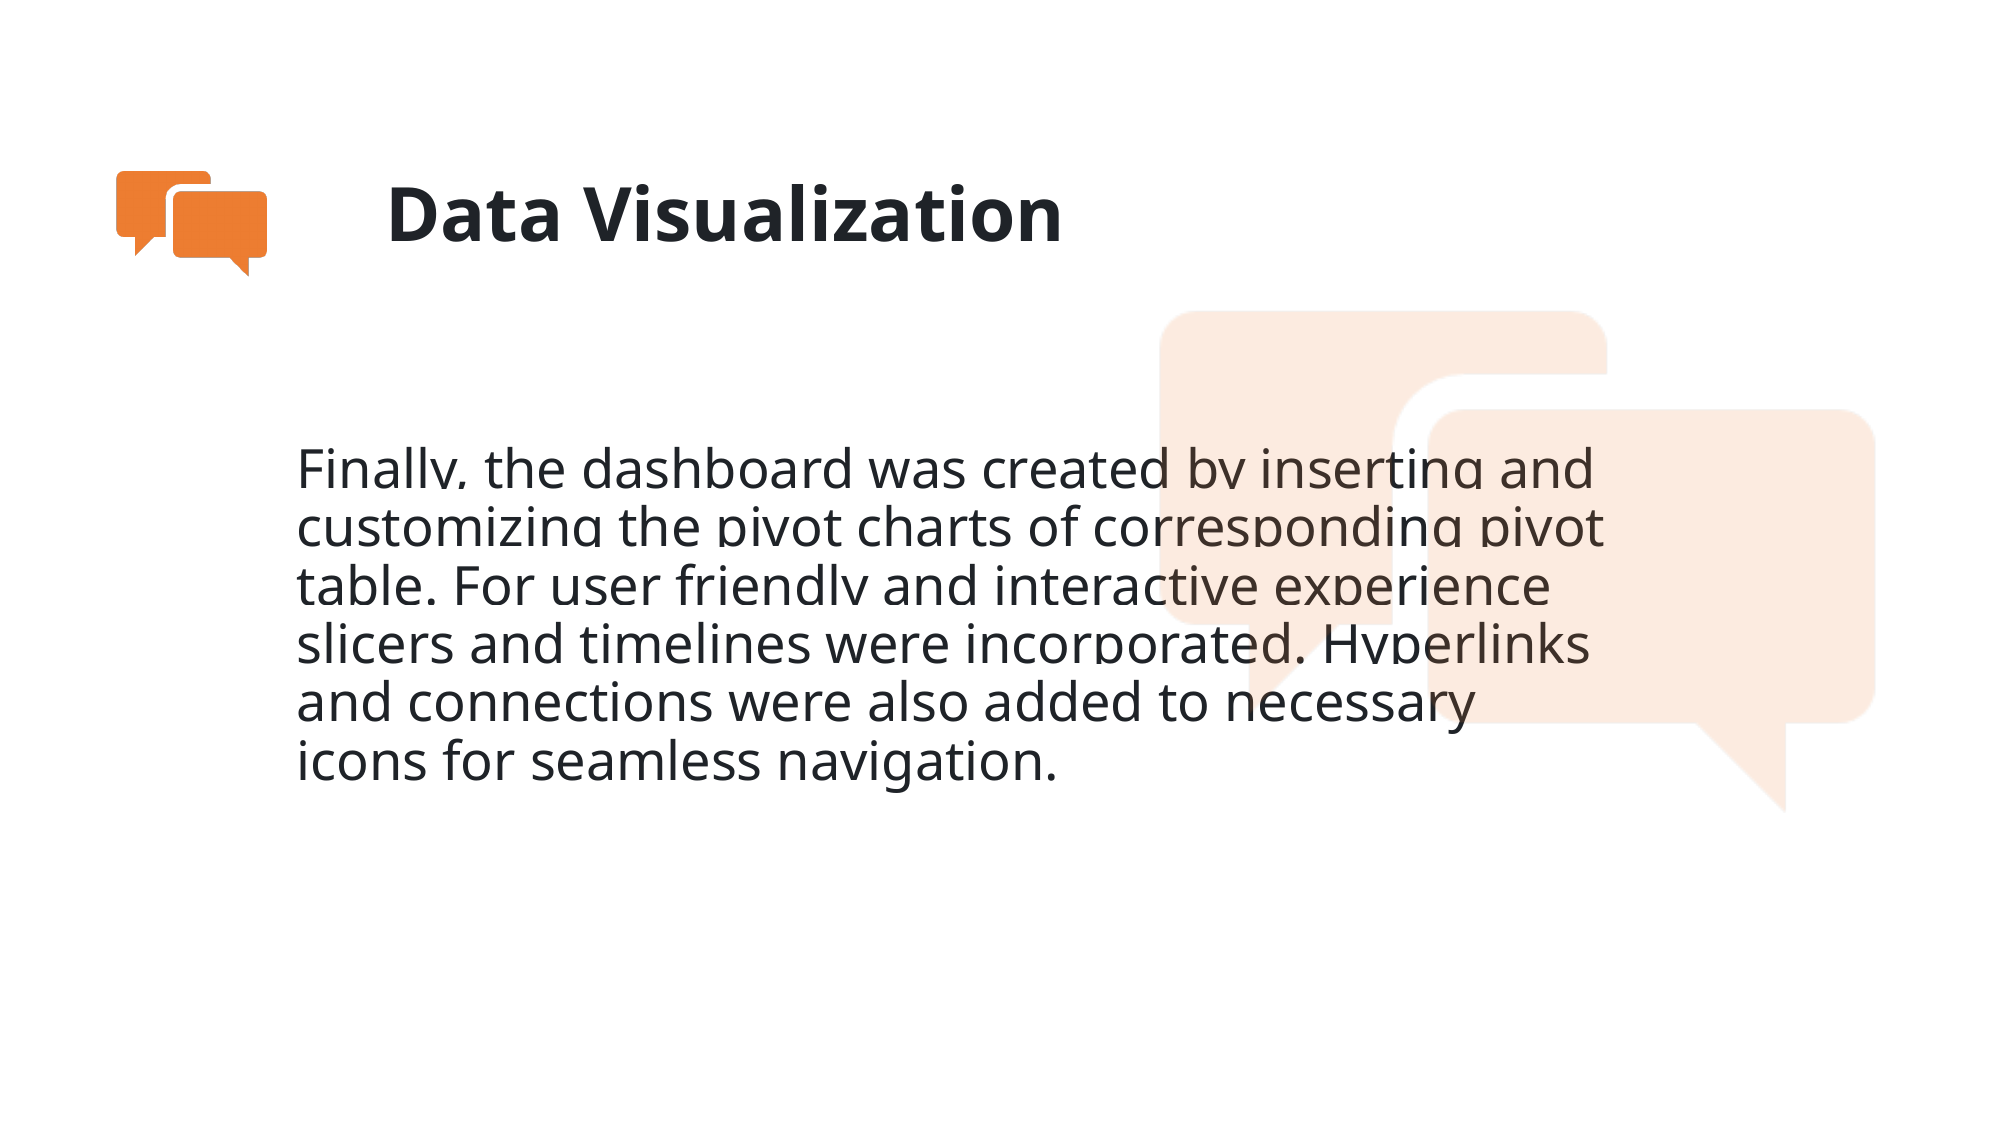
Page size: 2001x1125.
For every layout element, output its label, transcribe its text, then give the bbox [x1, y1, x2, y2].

picture [101, 133, 282, 314]
picture [1089, 133, 1947, 992]
list Finally, the dashboard was created by inserting and customizing the pivot charts of corresponding pivot table. For user friendly and interactive experience slicers and timelines were incorporated. Hyperlinks and connections were also added to necessary icons for seamless navigation. [281, 367, 1089, 814]
title Data Visualization [370, 151, 1089, 367]
